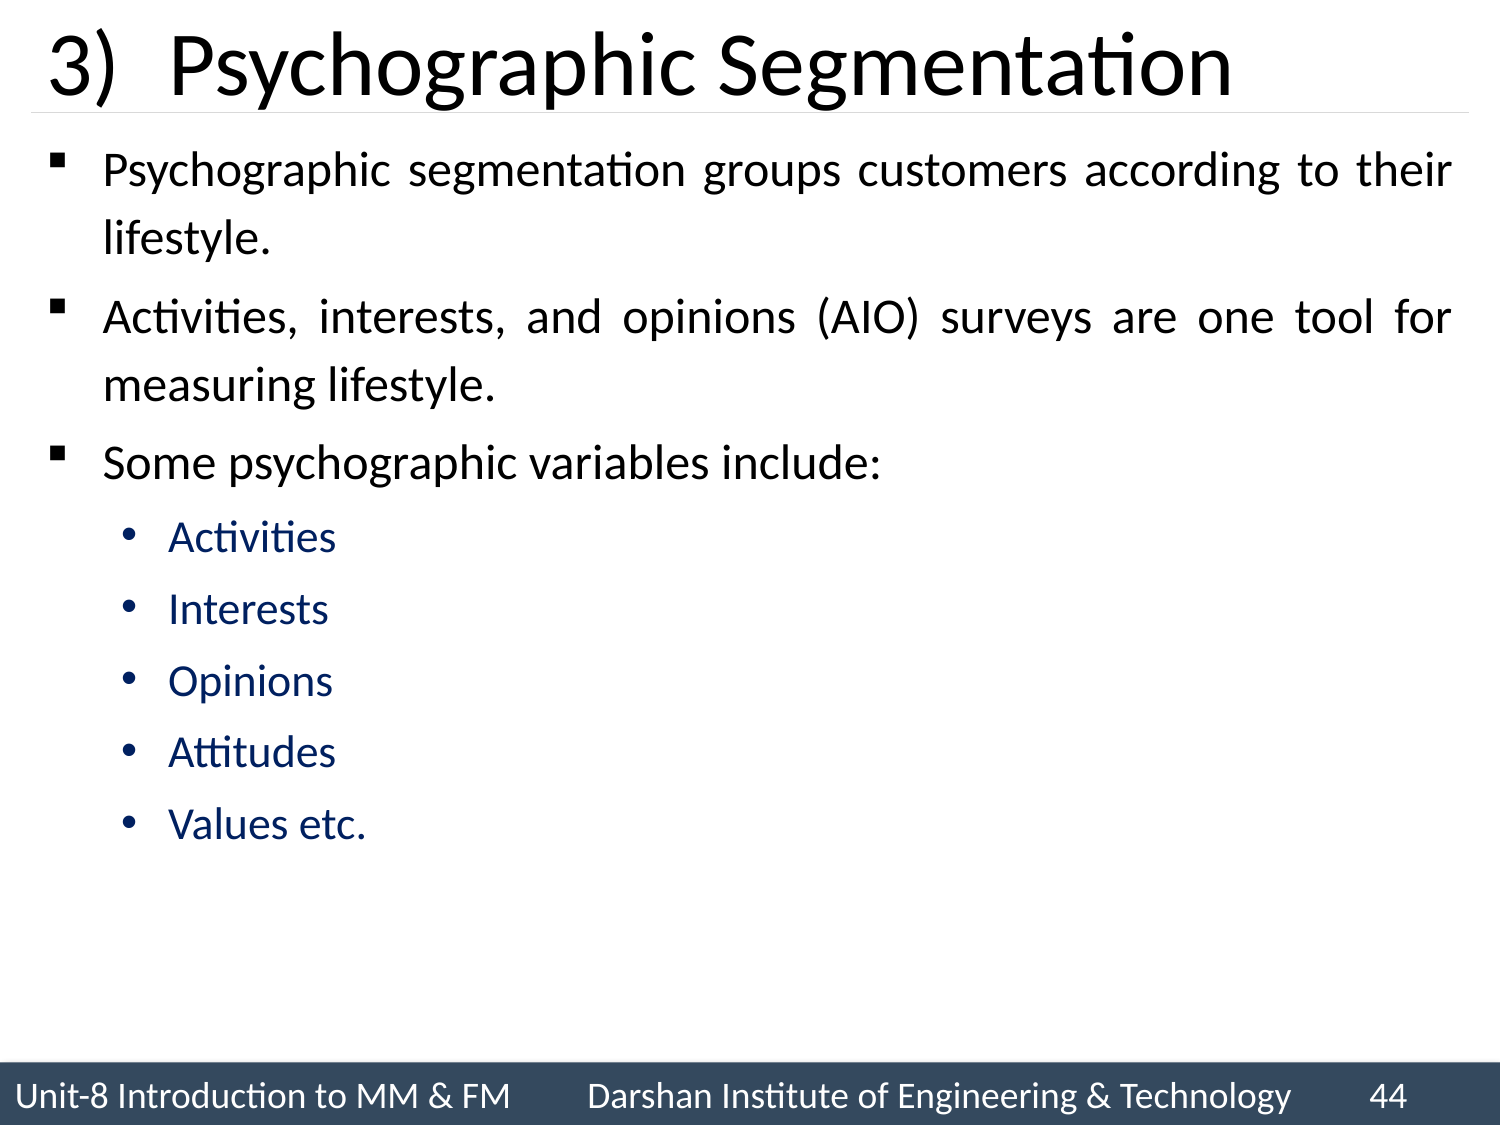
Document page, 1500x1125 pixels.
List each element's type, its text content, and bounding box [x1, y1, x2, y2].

title Psychographic Segmentation [31, 0, 1469, 120]
list Psychographic segmentation groups customers according to their lifestyle. Activities, interests, and opinions (AIO) surveys are one tool for measuring lifestyle. Some psychographic variables include: Activities Interests Opinions Attitudes Values etc. [31, 120, 1469, 1046]
